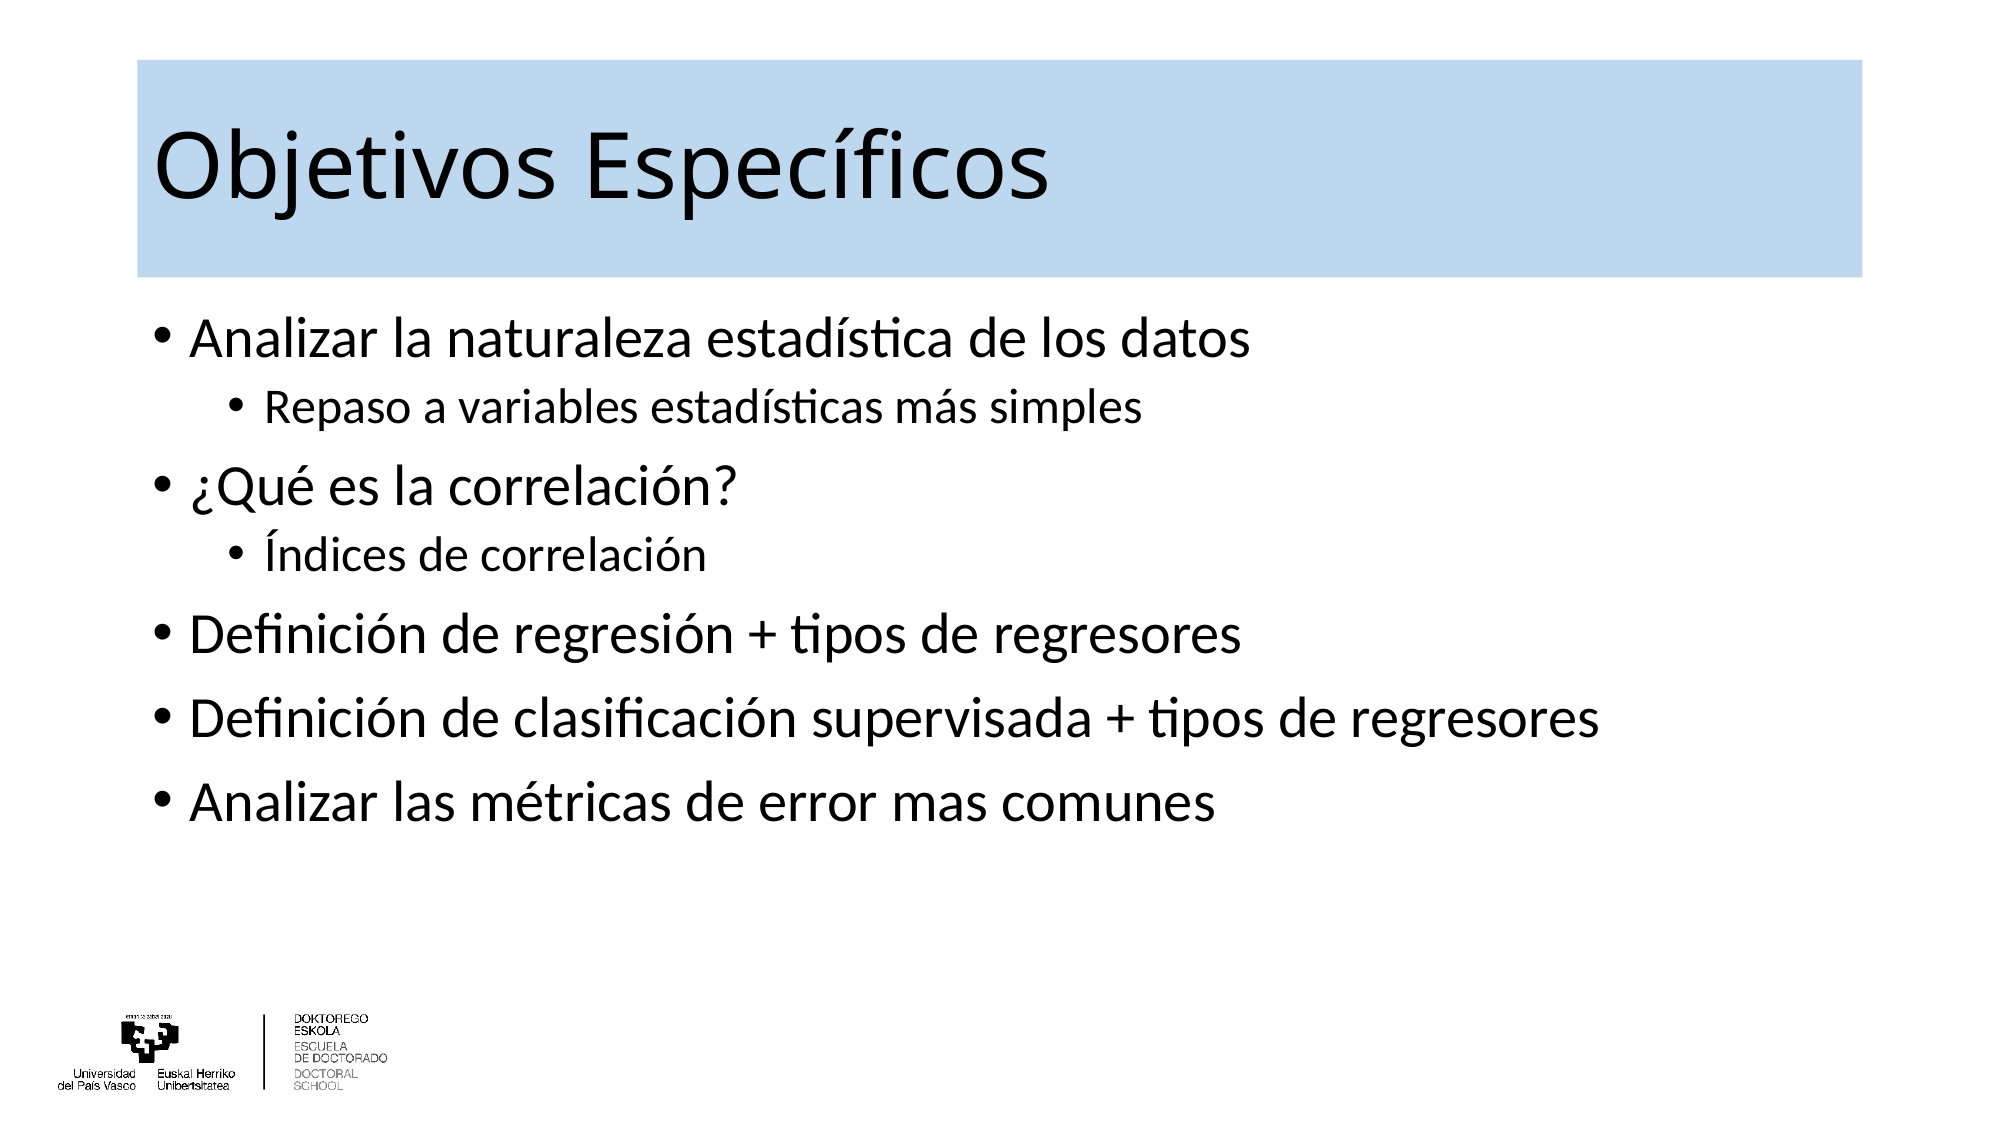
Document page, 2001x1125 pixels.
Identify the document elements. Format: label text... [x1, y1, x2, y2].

title Objetivos Específicos [137, 59, 1863, 278]
picture [48, 979, 402, 1125]
list Analizar la naturaleza estadística de los datos Repaso a variables estadísticas más simples ¿Qué es la correlación? Índices de correlación Definición de regresión + tipos de regresores Definición de clasificación supervisada + tipos de regresores Analizar las métricas de error mas comunes [137, 299, 1863, 958]
